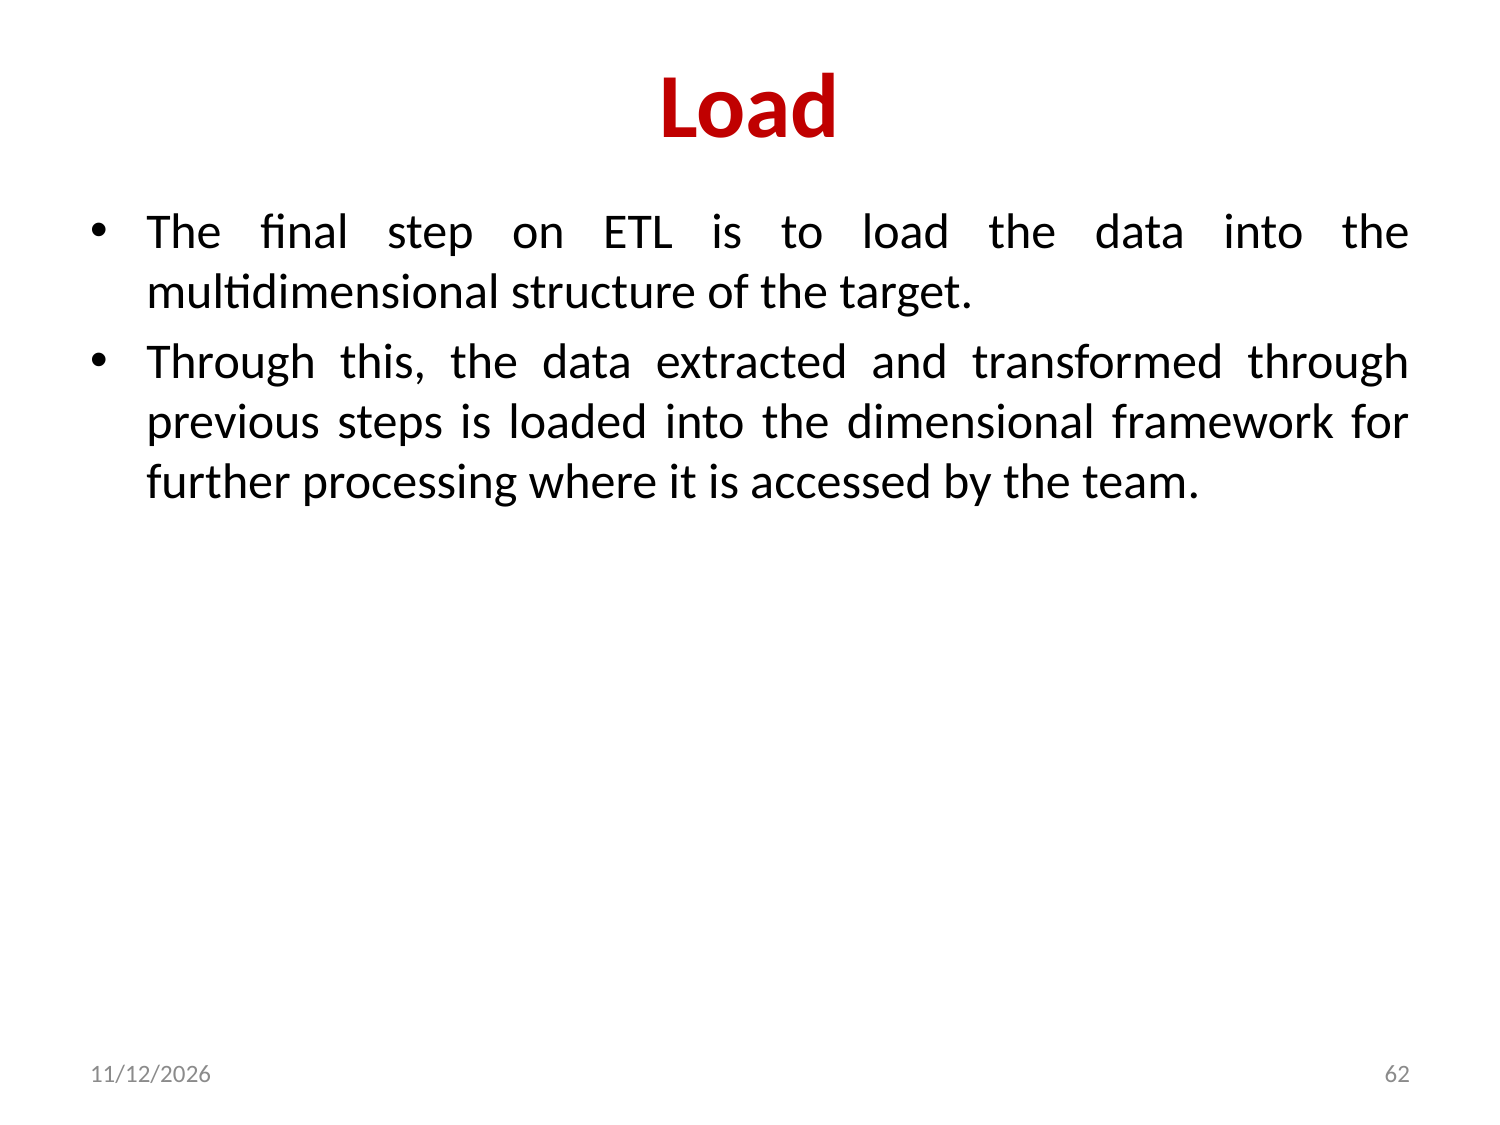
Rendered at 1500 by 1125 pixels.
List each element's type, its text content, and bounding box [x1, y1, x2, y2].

list The final step on ETL is to load the data into the multidimensional structure of the target. Through this, the data extracted and transformed through previous steps is loaded into the dimensional framework for further processing where it is accessed by the team. [75, 191, 1425, 934]
slide_number 62 [1074, 1042, 1425, 1103]
title Load [75, 7, 1425, 191]
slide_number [75, 1042, 425, 1103]
